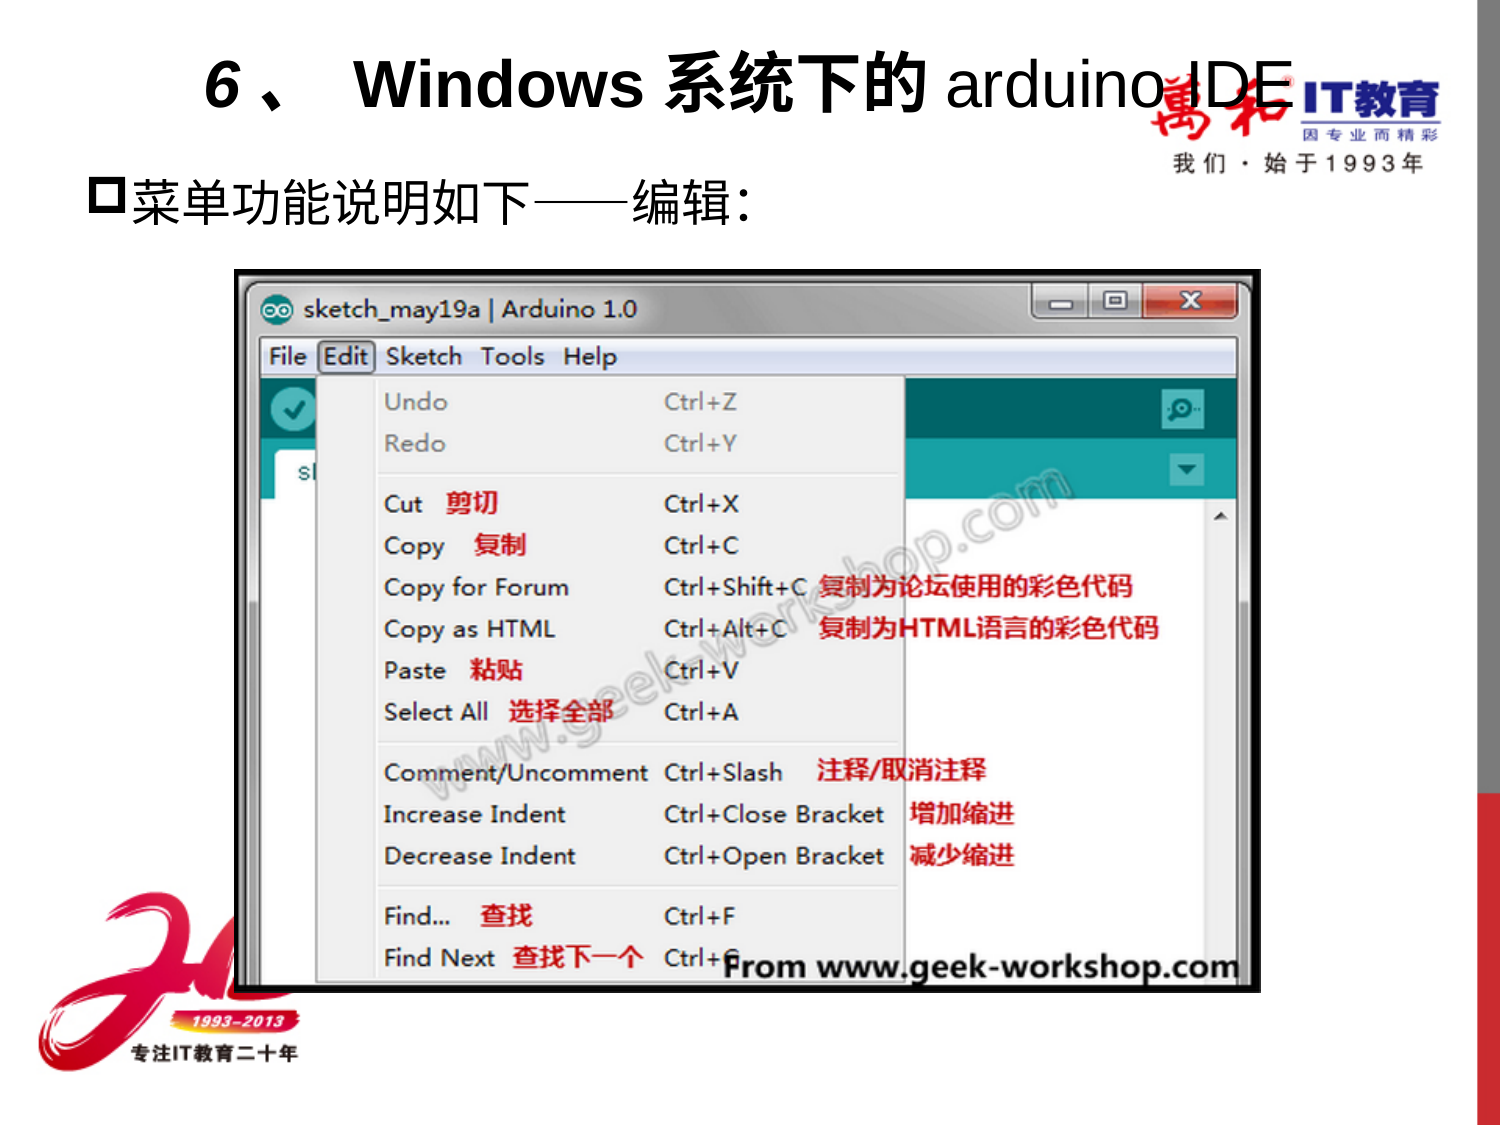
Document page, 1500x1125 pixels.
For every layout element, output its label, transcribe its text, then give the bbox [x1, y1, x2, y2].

picture [0, 0, 1500, 1125]
title 6、 Windows系统下的arduino IDE [74, 37, 1426, 130]
text_box 菜单功能说明如下——编辑： [70, 163, 1407, 239]
